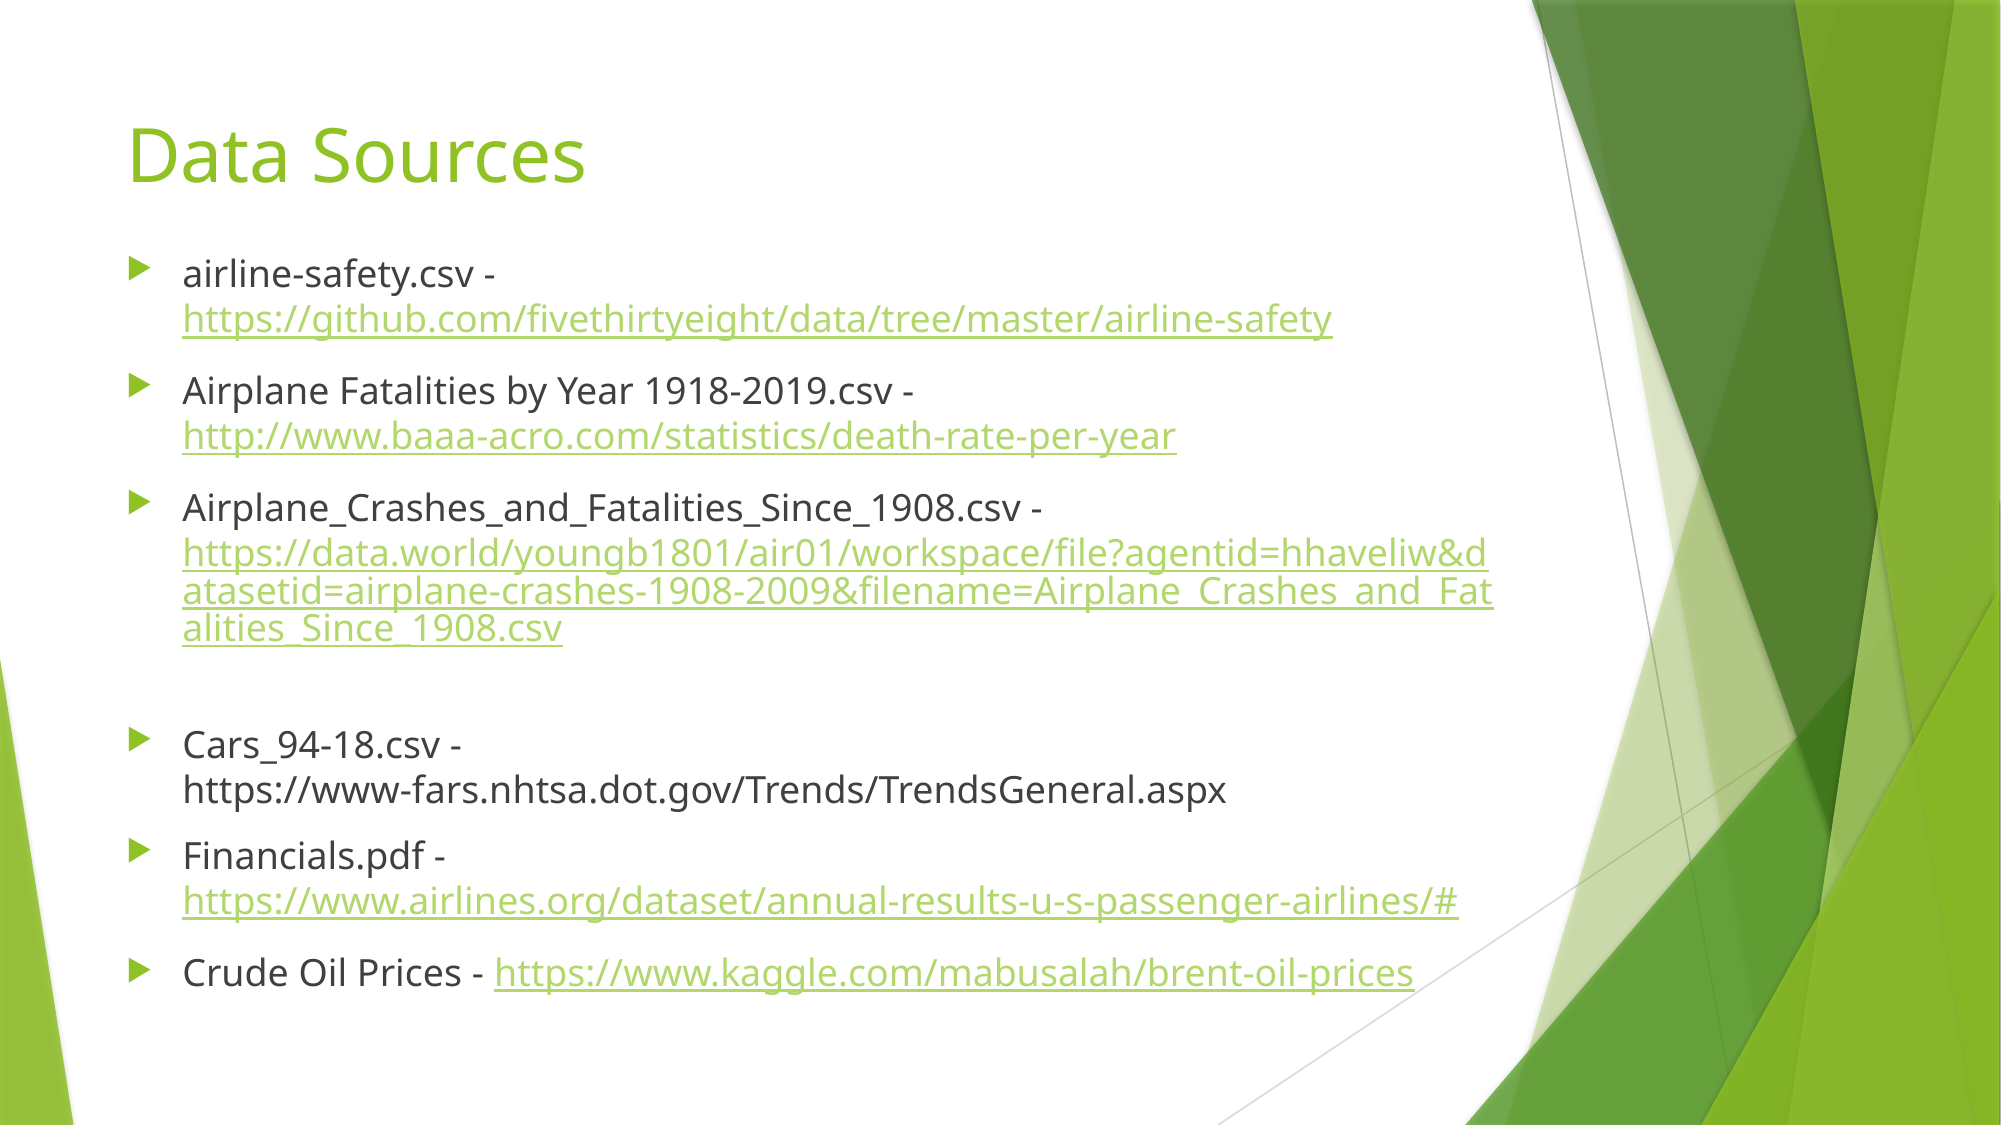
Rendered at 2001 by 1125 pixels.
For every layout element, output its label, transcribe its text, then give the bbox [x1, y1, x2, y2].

list airline-safety.csv - https://github.com/fivethirtyeight/data/tree/master/airline-safety Airplane Fatalities by Year 1918-2019.csv - http://www.baaa-acro.com/statistics/death-rate-per-year Airplane_Crashes_and_Fatalities_Since_1908.csv - https://data.world/youngb1801/air01/workspace/file?agentid=hhaveliw&datasetid=airplane-crashes-1908-2009&filename=Airplane_Crashes_and_Fatalities_Since_1908.csv Cars_94-18.csv - https://www-fars.nhtsa.dot.gov/Trends/TrendsGeneral.aspx Financials.pdf - https://www.airlines.org/dataset/annual-results-u-s-passenger-airlines/# Crude Oil Prices - https://www.kaggle.com/mabusalah/brent-oil-prices [111, 242, 1522, 1100]
title Data Sources [111, 99, 1522, 212]
